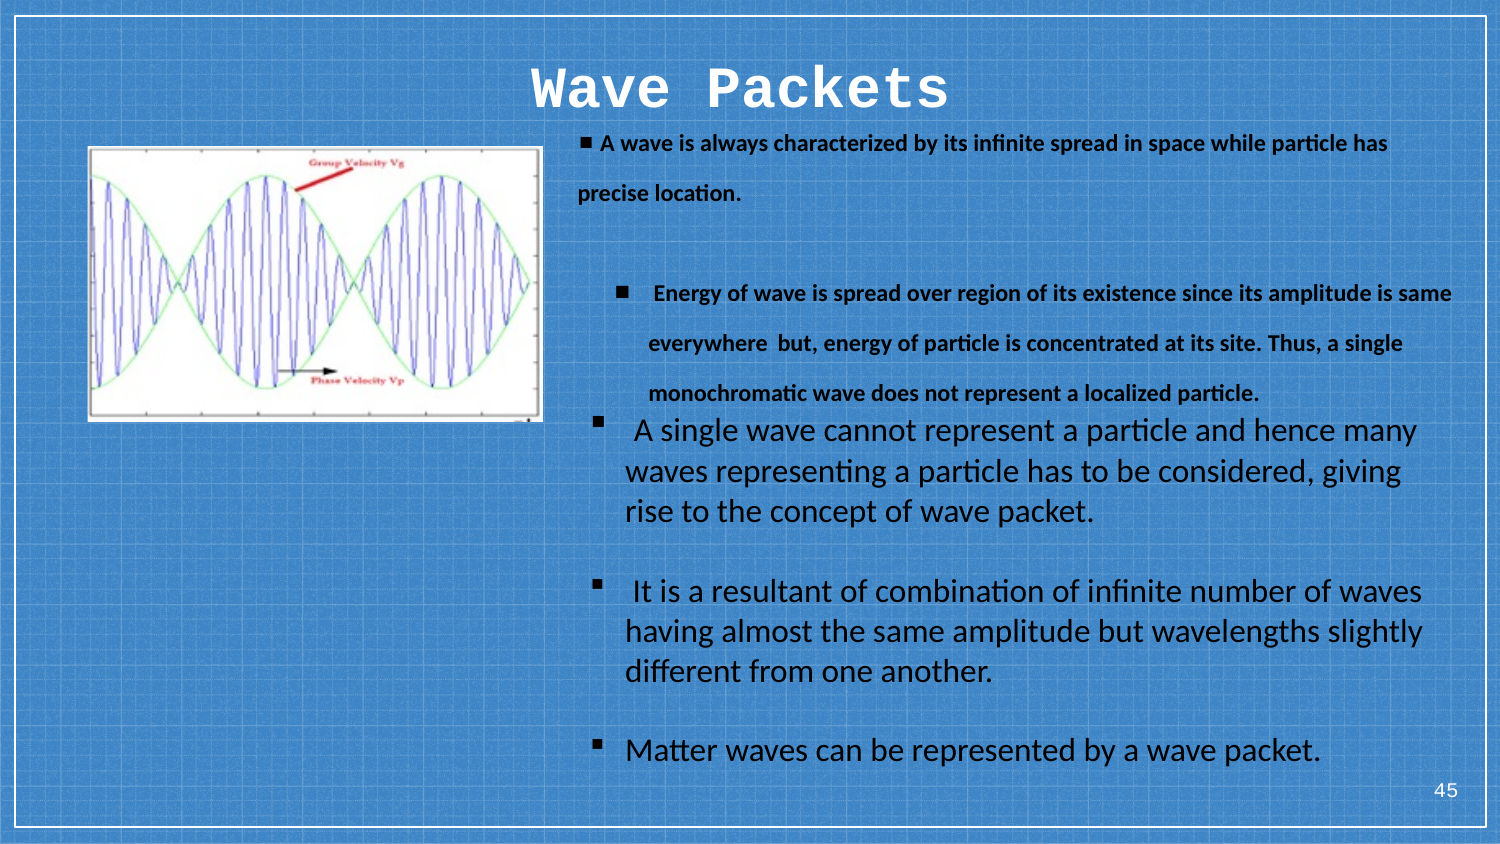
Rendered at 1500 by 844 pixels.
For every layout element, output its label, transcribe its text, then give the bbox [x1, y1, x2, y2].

title Wave Packets [66, 34, 1417, 122]
text_box A single wave cannot represent a particle and hence many waves representing a particle has to be considered, giving rise to the concept of wave packet. It is a resultant of combination of infinite number of waves having almost the same amplitude but wavelengths slightly different from one another. Matter waves can be represented by a wave packet. [575, 430, 1450, 776]
picture [0, 0, 1500, 844]
text_box A wave is always characterized by its infinite spread in space while particle has precise location. Energy of wave is spread over region of its existence since its amplitude is same everywhere but, energy of particle is concentrated at its site. Thus, a single monochromatic wave does not represent a localized particle. [562, 114, 1475, 430]
slide_number 45 [1398, 761, 1474, 810]
